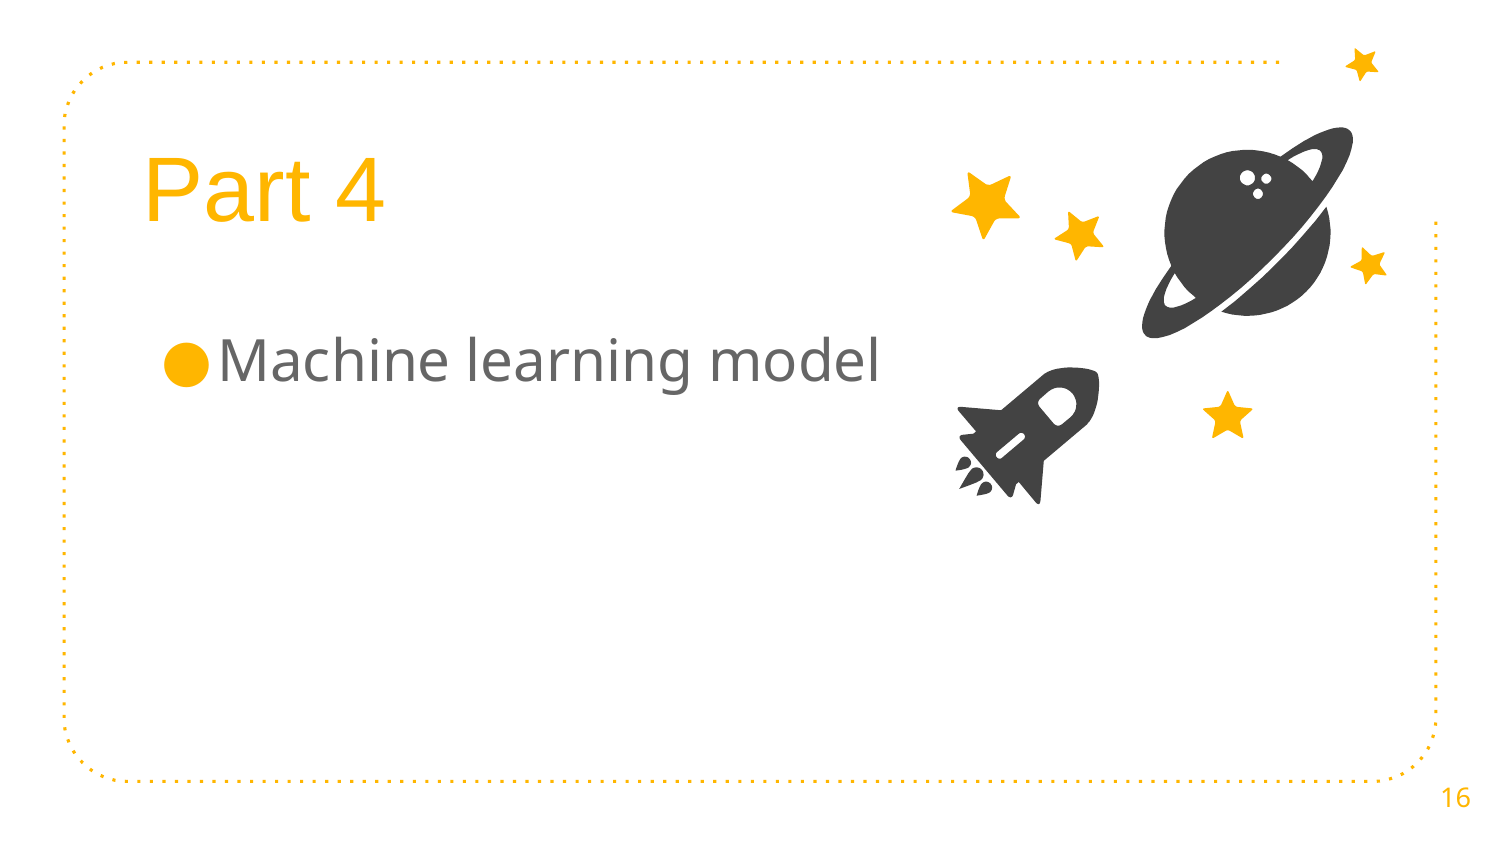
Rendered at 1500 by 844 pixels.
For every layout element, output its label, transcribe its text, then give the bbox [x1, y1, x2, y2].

text_box [1358, 247, 1387, 285]
text_box [951, 172, 1020, 240]
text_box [1141, 127, 1354, 339]
text_box [1203, 391, 1253, 439]
text_box Machine learning model [127, 315, 899, 688]
text_box [1054, 211, 1104, 261]
text_box [1345, 48, 1379, 82]
text_box Part 4 [127, 115, 822, 256]
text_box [955, 363, 1096, 504]
slide_number 16 [1411, 753, 1500, 844]
